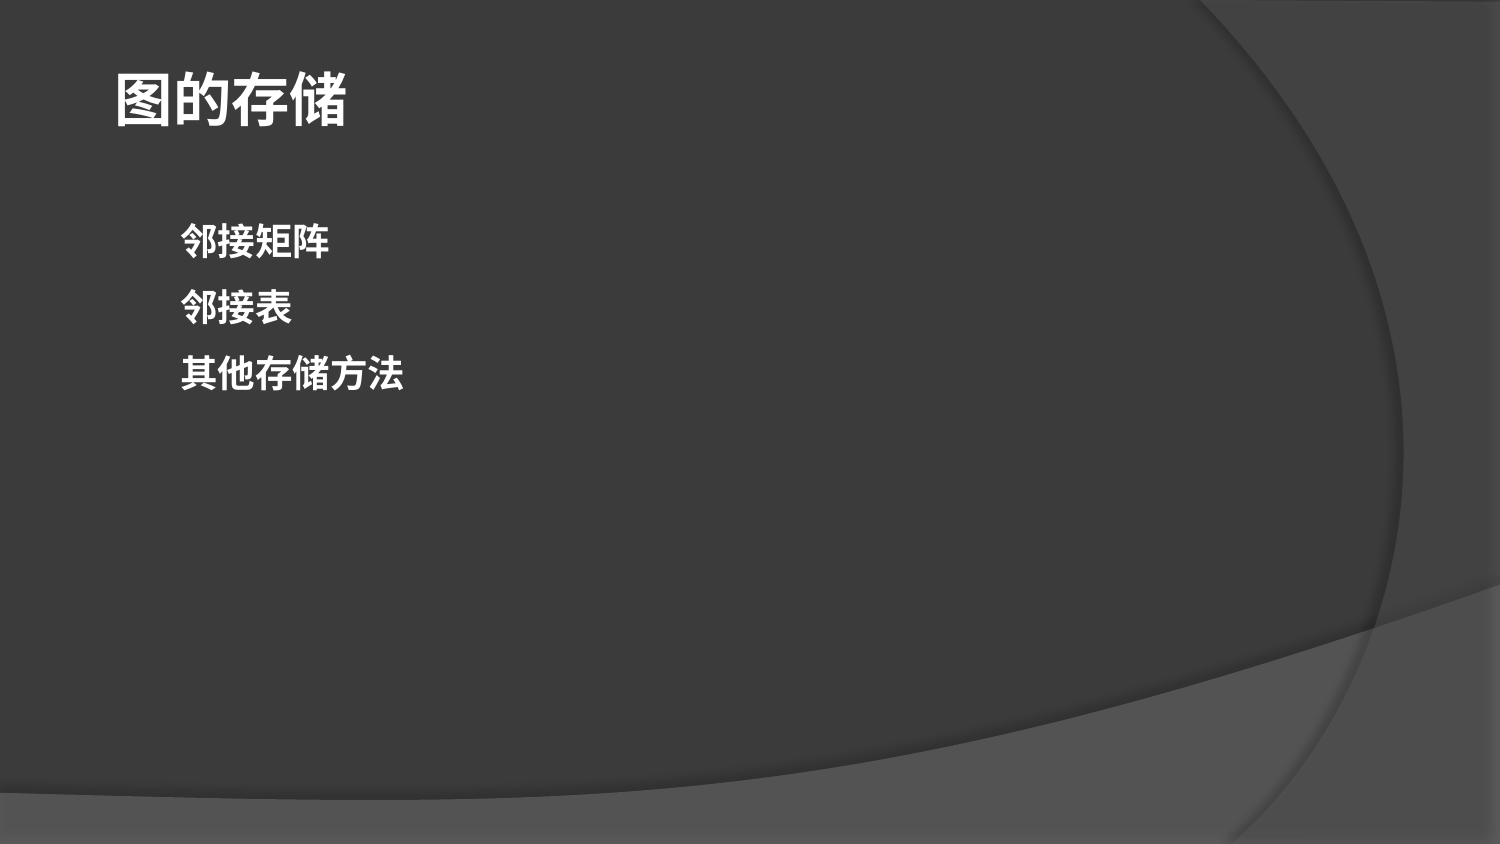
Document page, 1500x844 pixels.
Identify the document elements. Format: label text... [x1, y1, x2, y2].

list 邻接矩阵 邻接表 其他存储方法 [159, 197, 774, 552]
text_box 图的存储 [100, 55, 916, 141]
